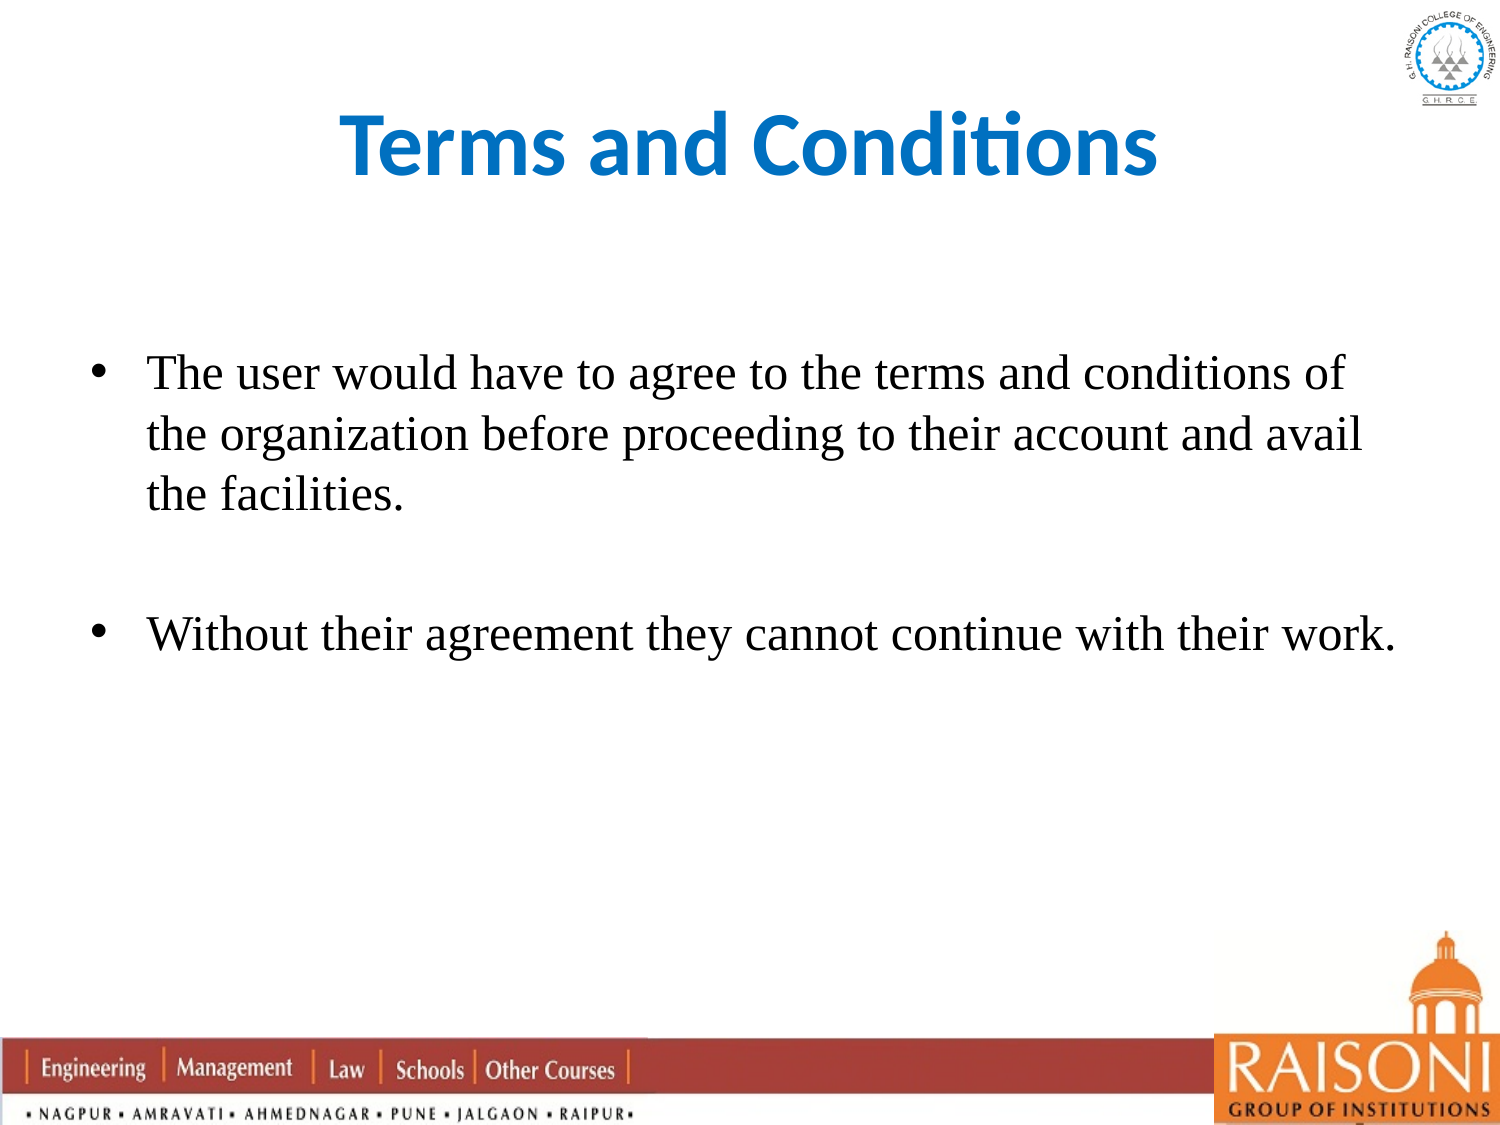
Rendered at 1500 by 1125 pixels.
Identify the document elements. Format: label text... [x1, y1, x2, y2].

picture [0, 930, 1500, 1125]
title Terms and Conditions [75, 45, 1425, 233]
picture [1396, 3, 1500, 113]
list The user would have to agree to the terms and conditions of the organization before proceeding to their account and avail the facilities. Without their agreement they cannot continue with their work. [75, 262, 1425, 1005]
